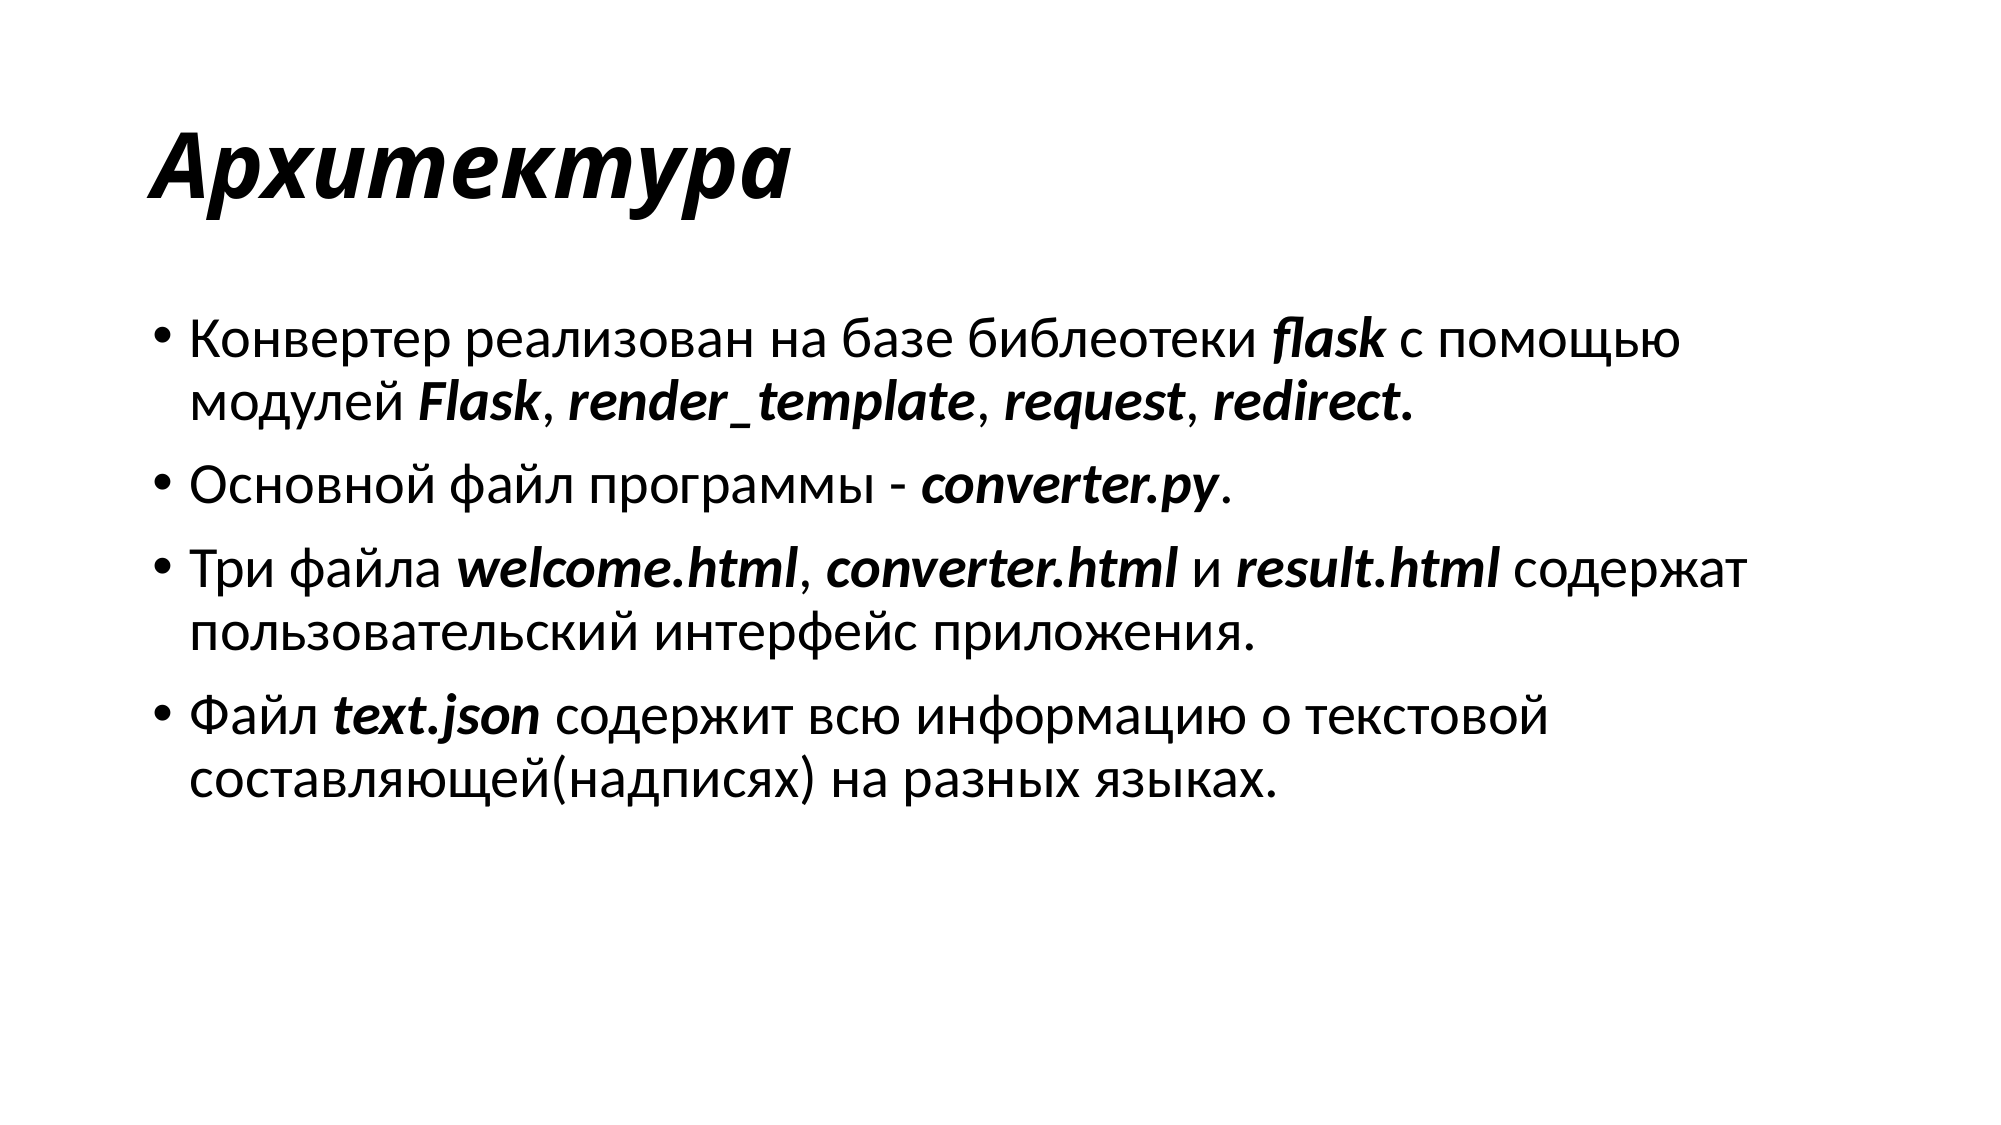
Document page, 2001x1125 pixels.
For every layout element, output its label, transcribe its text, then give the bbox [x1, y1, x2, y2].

list Конвертер реализован на базе библеотеки flask с помощью модулей Flask, render_template, request, redirect. Основной файл программы - converter.py. Три файла welcome.html, converter.html и result.html содержат пользовательский интерфейс приложения. Файл text.json содержит всю информацию о текстовой составляющей(надписях) на разных языках. [137, 299, 1863, 1014]
title Архитектура [137, 59, 1863, 278]
